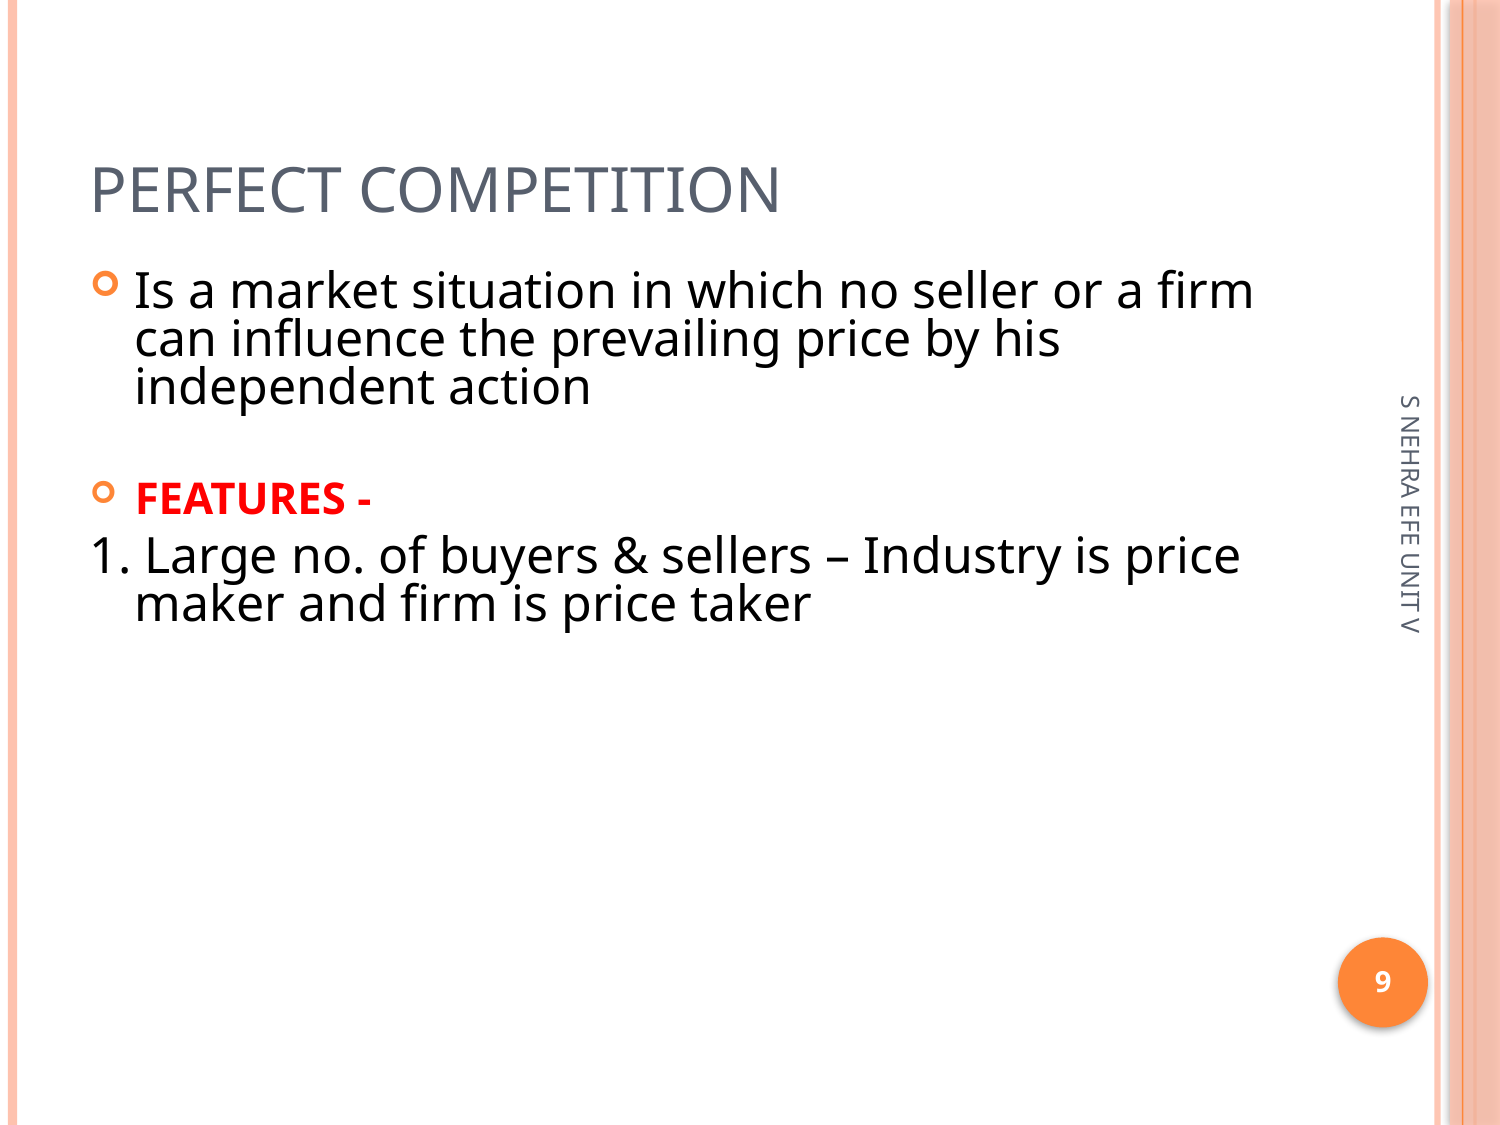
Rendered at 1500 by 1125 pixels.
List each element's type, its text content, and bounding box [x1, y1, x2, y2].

title Perfect competition [75, 45, 1300, 233]
slide_number 9 [1333, 940, 1434, 1027]
list Is a market situation in which no seller or a firm can influence the prevailing price by his independent action FEATURES - 1. Large no. of buyers & sellers – Industry is price maker and firm is price taker [75, 262, 1300, 1062]
footer S NEHRA EFE UNIT V [1379, 380, 1440, 906]
